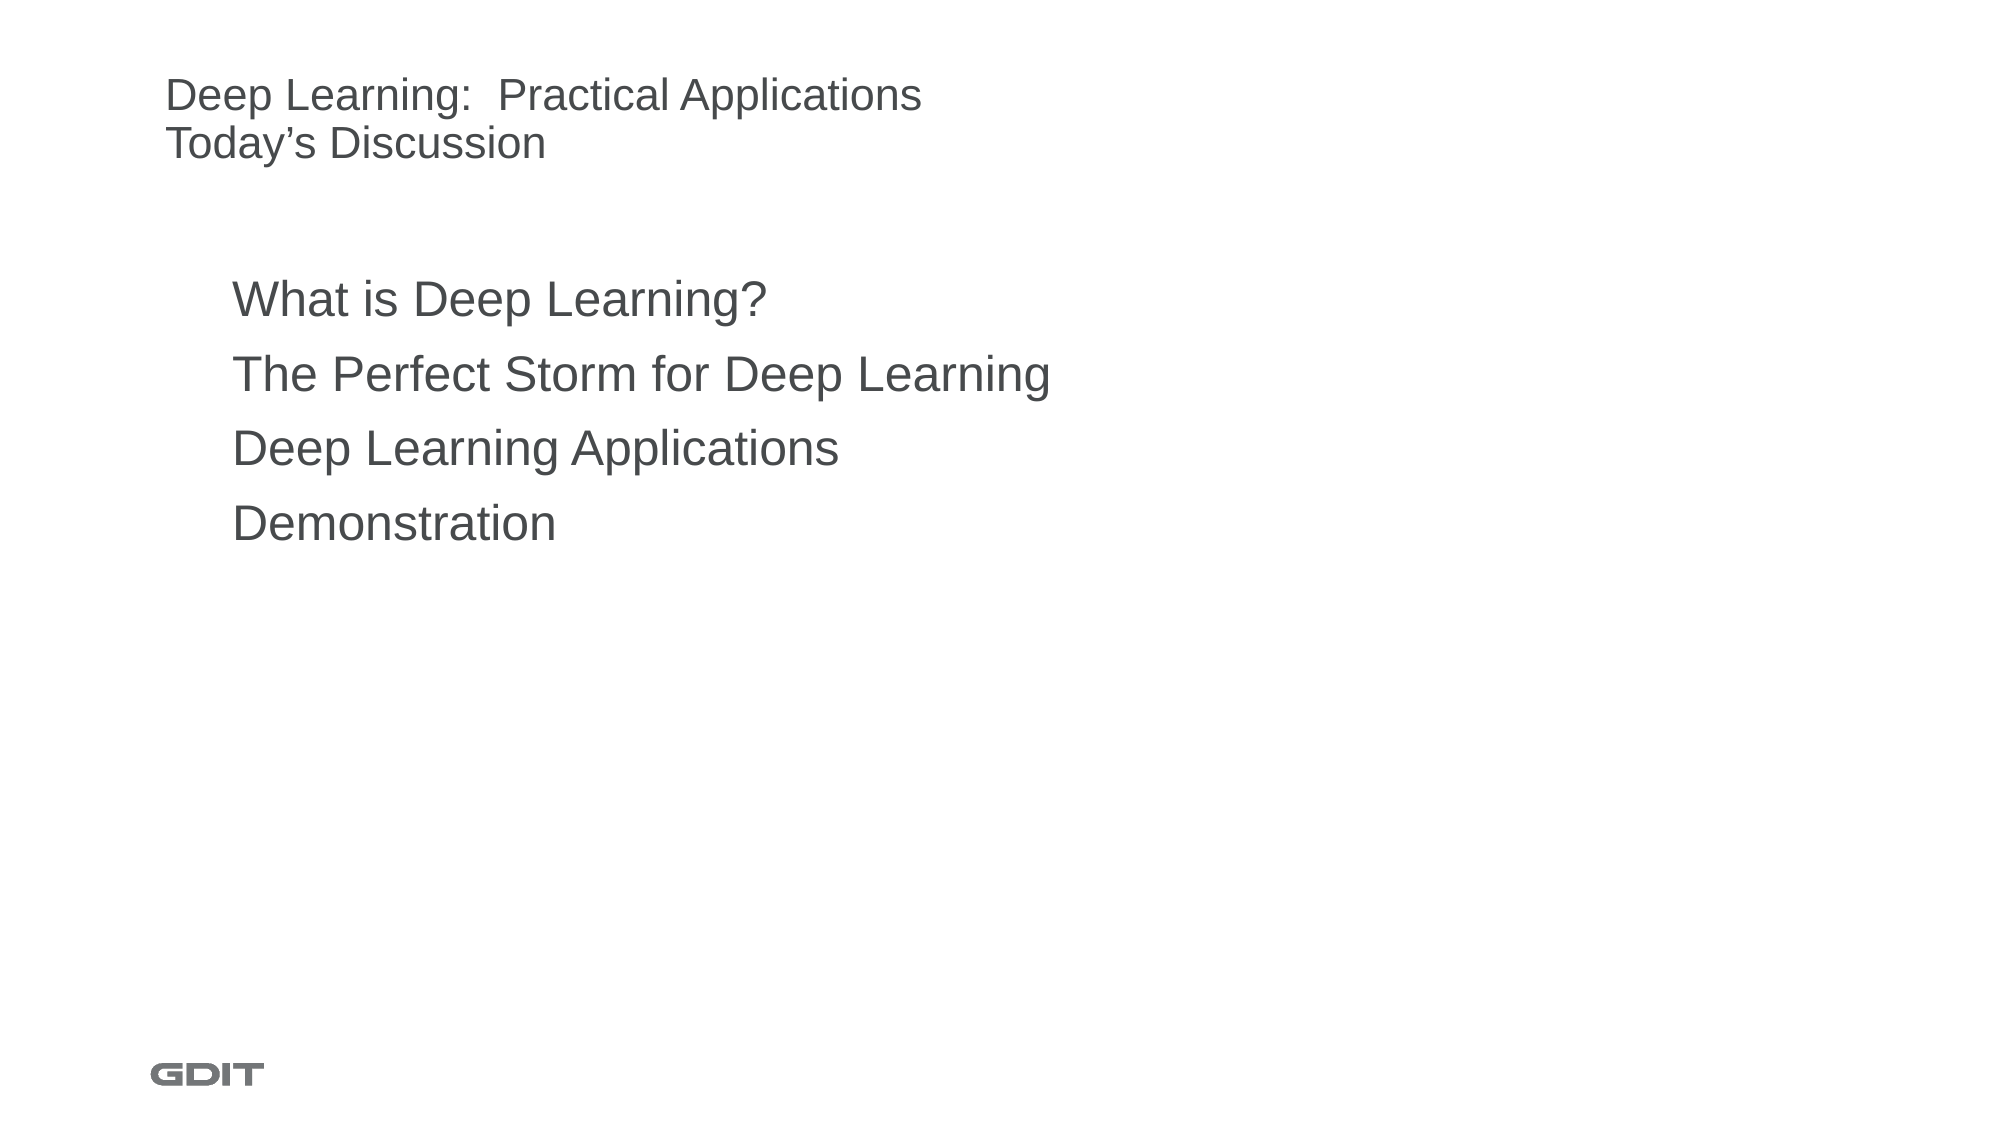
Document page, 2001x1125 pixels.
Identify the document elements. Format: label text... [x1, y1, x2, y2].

list What is Deep Learning? The Perfect Storm for Deep Learning Deep Learning Applications Demonstration [217, 265, 1324, 1049]
picture [117, 1029, 297, 1119]
title Deep Learning: Practical Applications Today’s Discussion [150, 64, 1850, 178]
